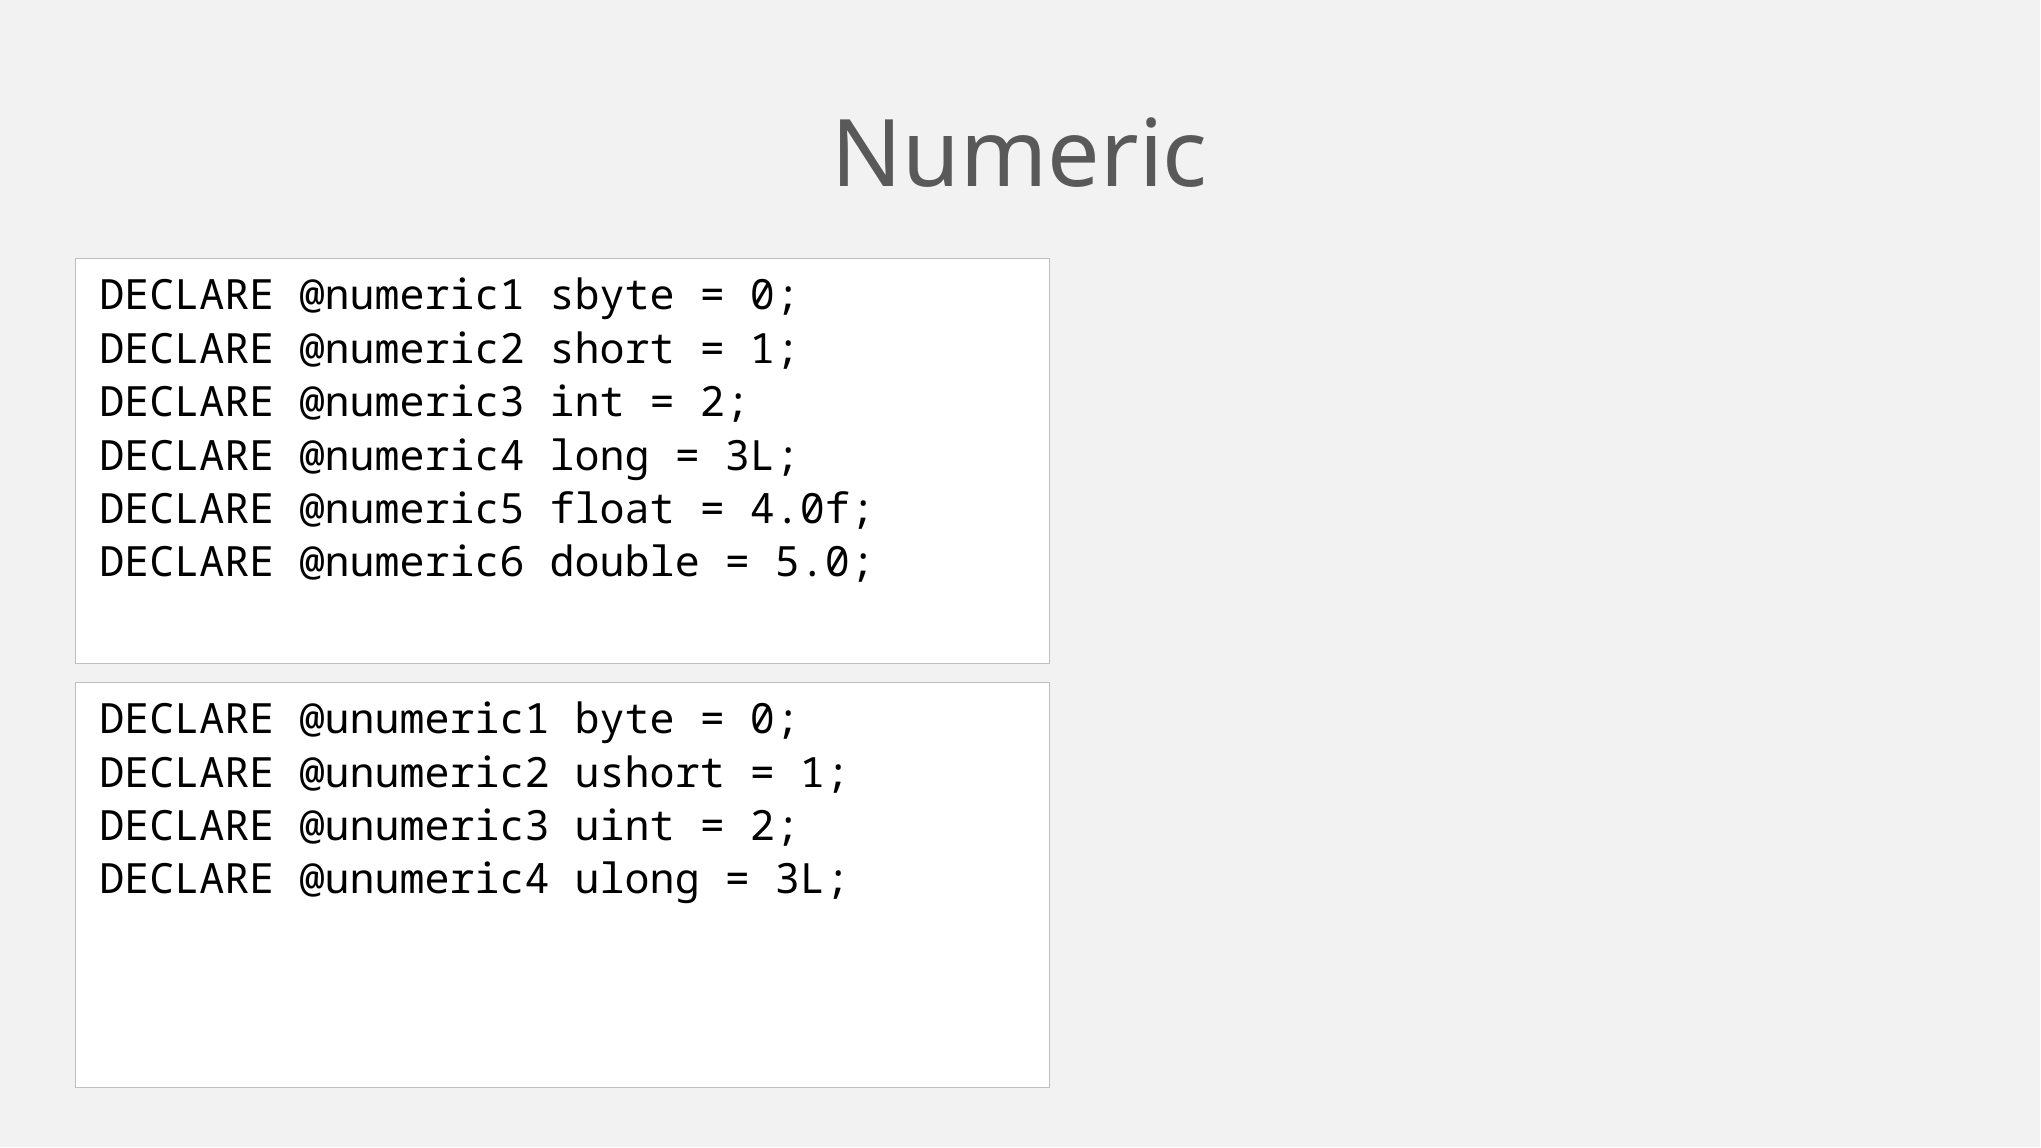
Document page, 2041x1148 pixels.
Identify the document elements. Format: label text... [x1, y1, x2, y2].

text_box DECLARE @numeric1 sbyte = 0; DECLARE @numeric2 short = 1; DECLARE @numeric3 int = 2; DECLARE @numeric4 long = 3L; DECLARE @numeric5 float = 4.0f; DECLARE @numeric6 double = 5.0; [75, 258, 1050, 664]
title Numeric [31, 31, 2009, 281]
text_box DECLARE @unumeric1 byte = 0; DECLARE @unumeric2 ushort = 1; DECLARE @unumeric3 uint = 2; DECLARE @unumeric4 ulong = 3L; [75, 682, 1050, 1088]
